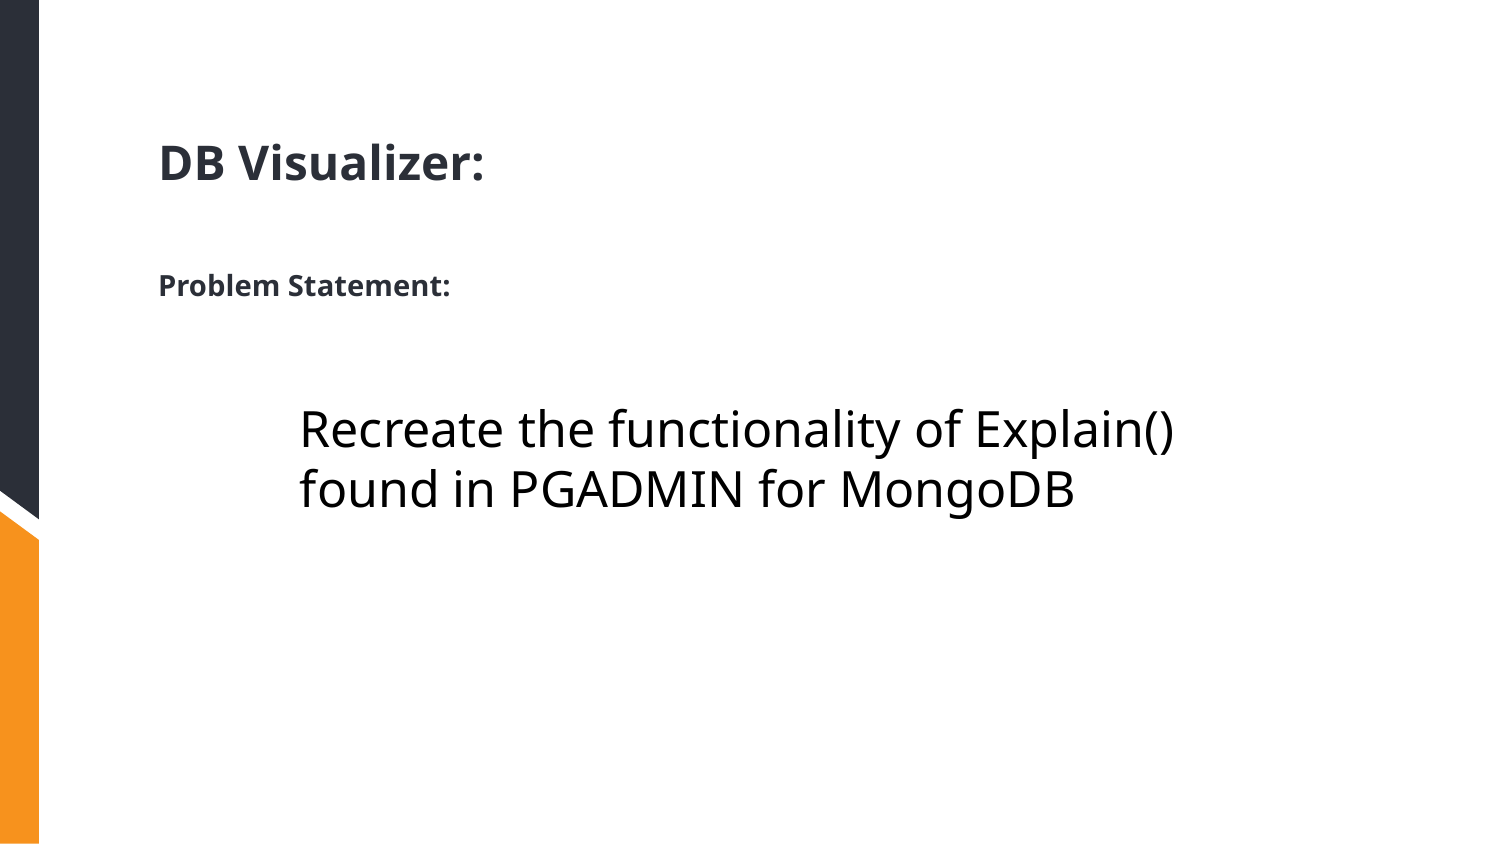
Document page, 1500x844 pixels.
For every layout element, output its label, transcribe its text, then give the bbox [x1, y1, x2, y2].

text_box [0, 0, 40, 844]
text_box Recreate the functionality of Explain() found in PGADMIN for MongoDB [284, 382, 1236, 718]
text_box DB Visualizer: [152, 129, 747, 192]
text_box Problem Statement: [152, 264, 483, 305]
